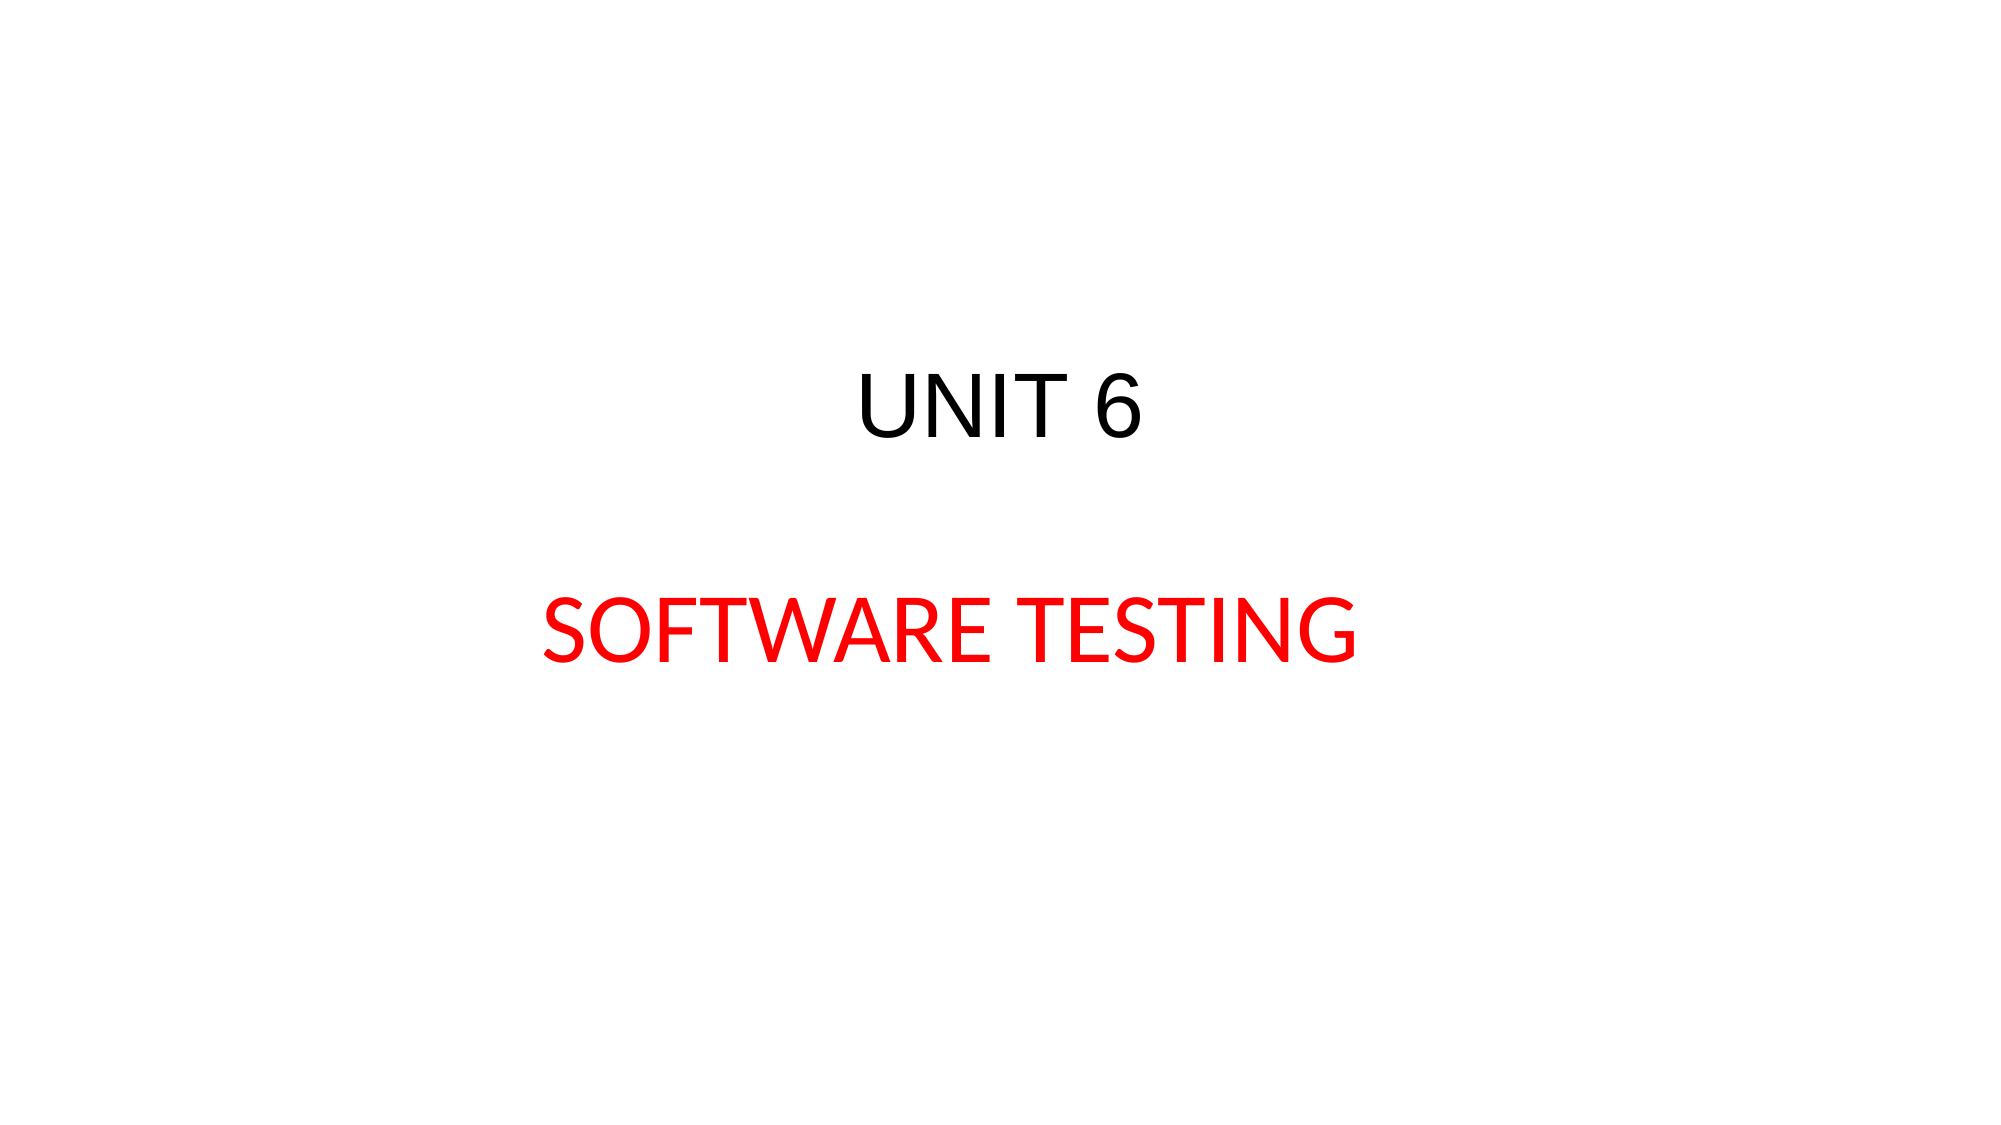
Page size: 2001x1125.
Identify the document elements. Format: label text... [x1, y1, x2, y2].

list SOFTWARE TESTING [137, 299, 1764, 1017]
title UNIT 6 [137, 59, 1863, 558]
